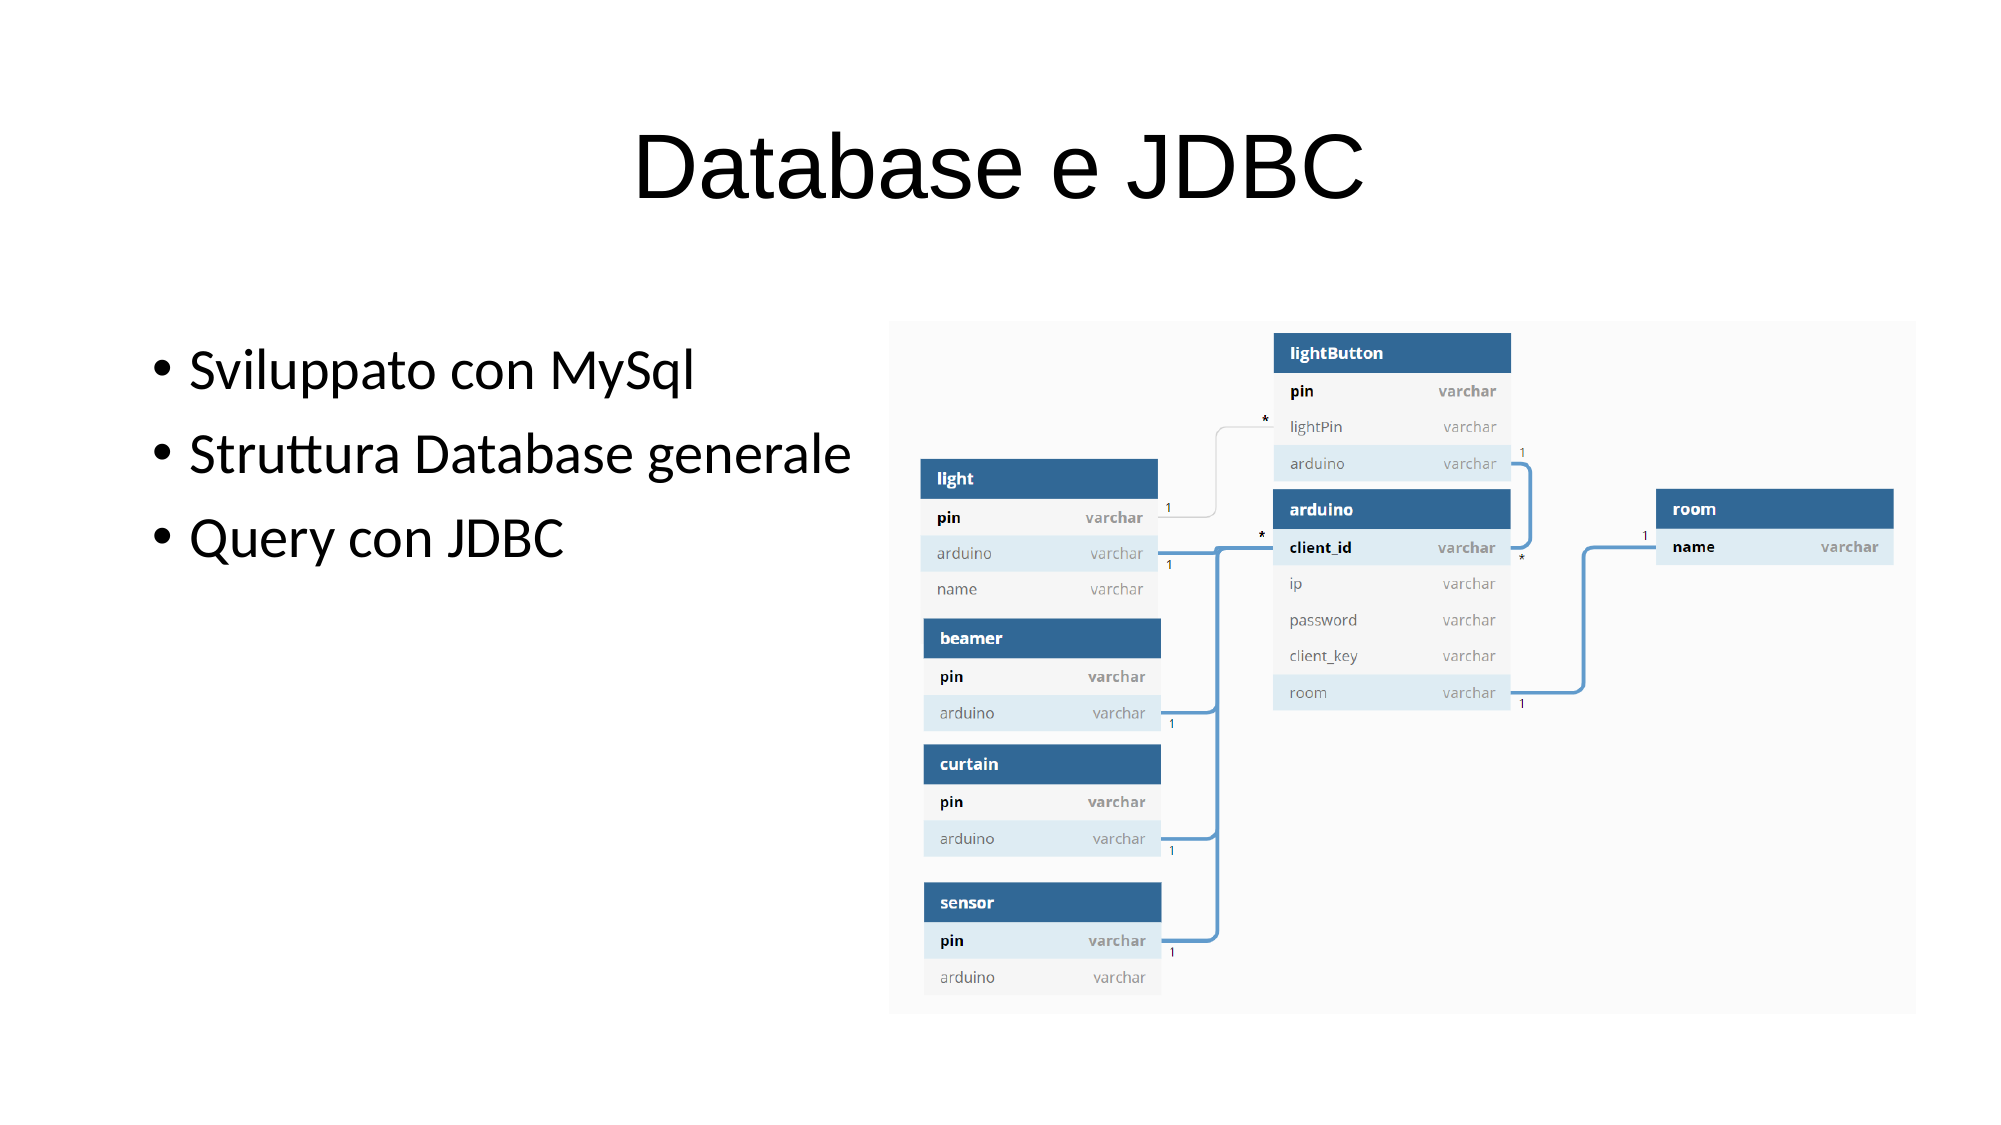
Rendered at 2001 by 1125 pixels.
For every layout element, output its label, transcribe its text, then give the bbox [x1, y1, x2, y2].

title Database e JDBC [137, 59, 1863, 278]
list Sviluppato con MySql Struttura Database generale Query con JDBC [137, 332, 889, 1014]
picture [889, 321, 1916, 1014]
